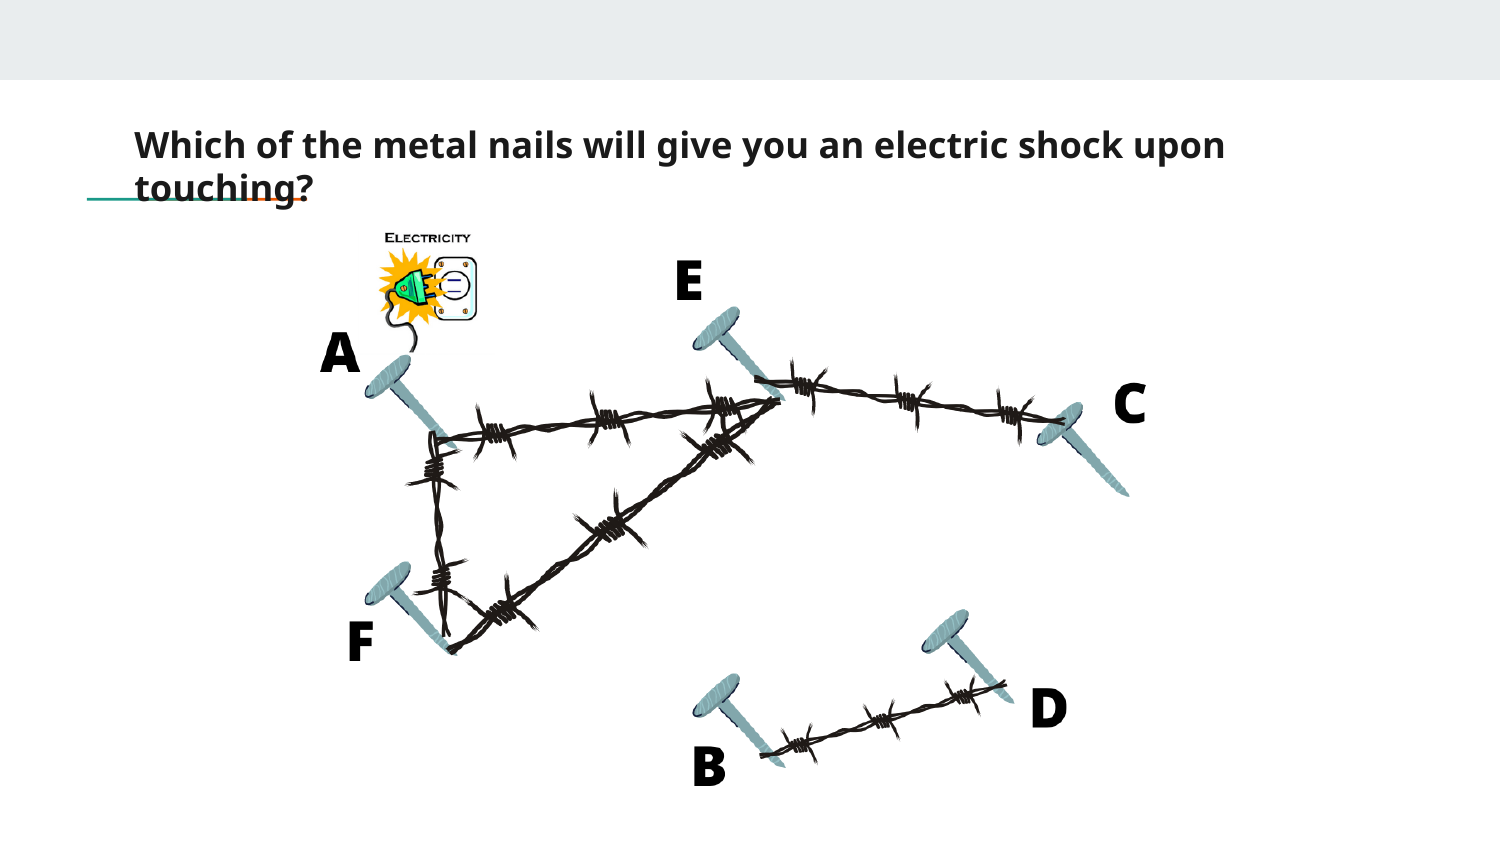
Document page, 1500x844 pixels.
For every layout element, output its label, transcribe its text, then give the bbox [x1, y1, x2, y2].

title Which of the metal nails will give you an electric shock upon touching? [119, 107, 1381, 197]
picture [219, 218, 1281, 816]
